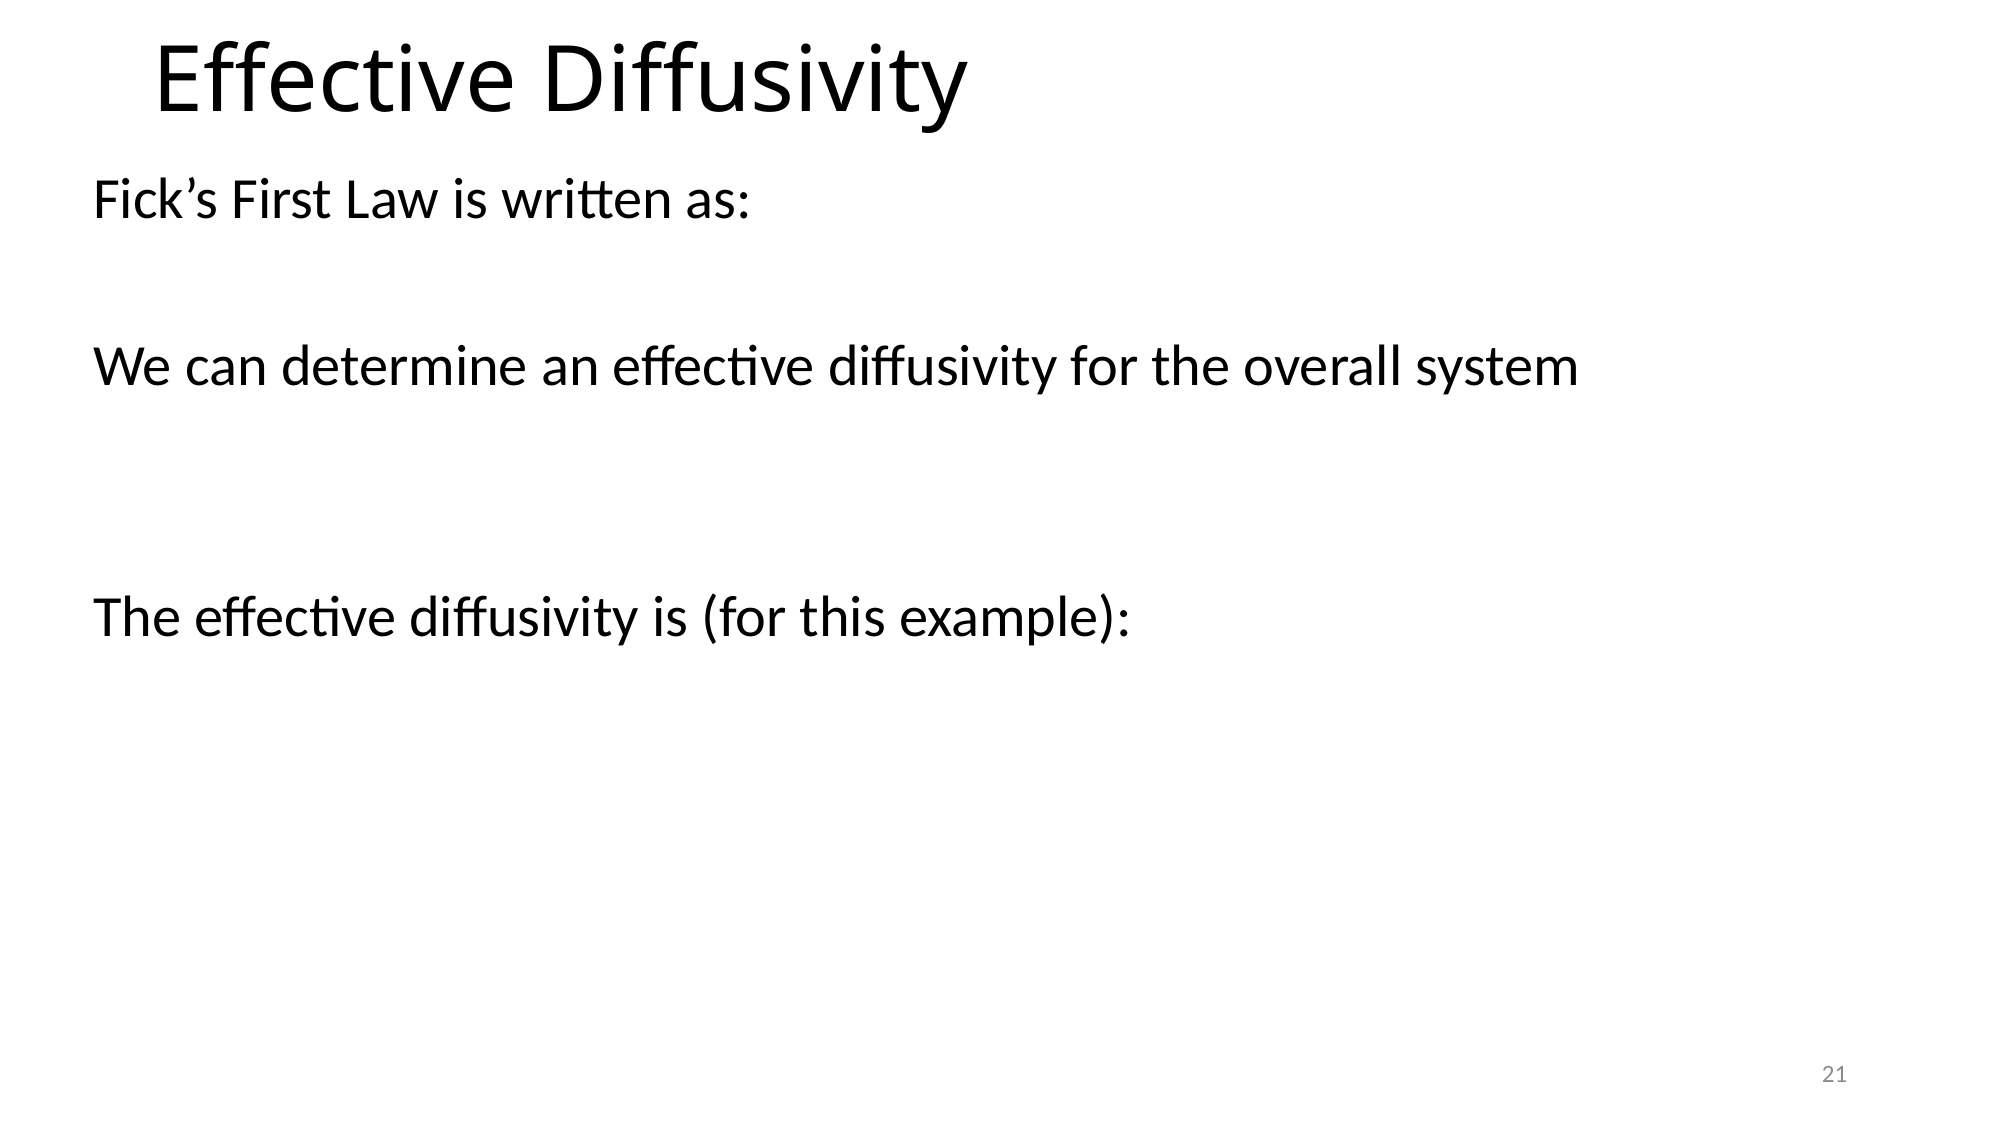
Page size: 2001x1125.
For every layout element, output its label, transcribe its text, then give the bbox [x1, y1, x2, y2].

slide_number 21 [1412, 1042, 1863, 1103]
title Effective Diffusivity [137, 3, 1863, 161]
